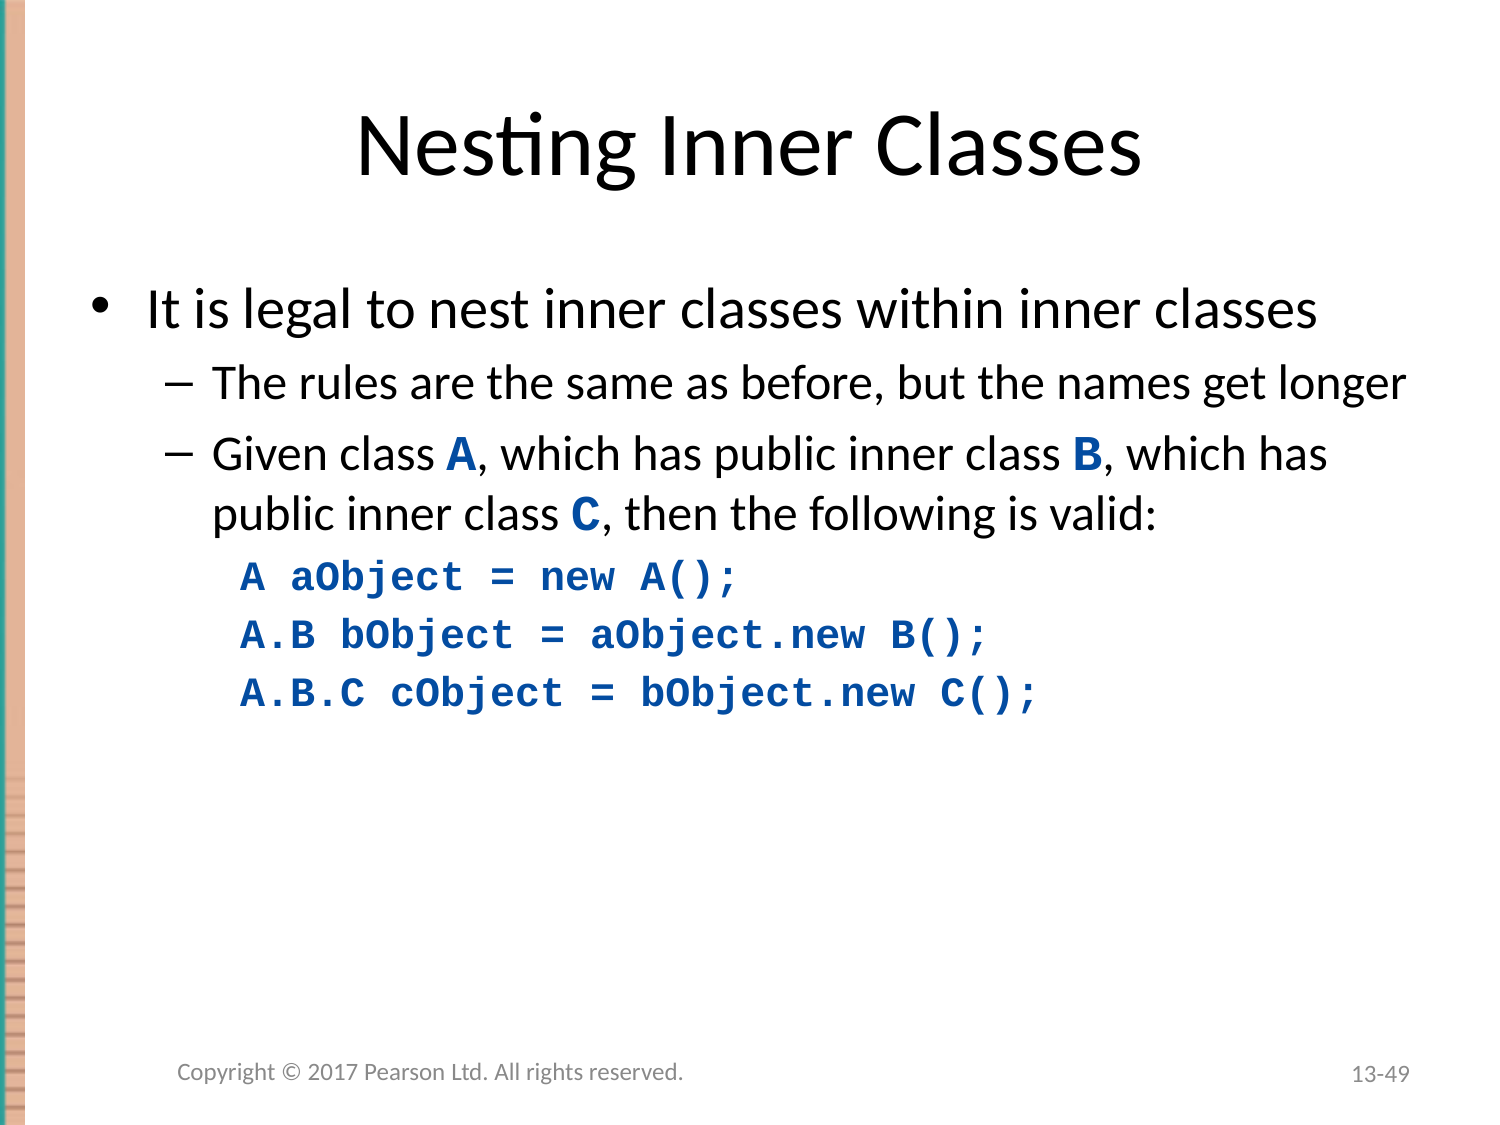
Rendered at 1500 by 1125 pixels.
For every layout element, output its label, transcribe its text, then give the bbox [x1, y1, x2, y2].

title Nesting Inner Classes [75, 45, 1425, 233]
footer Copyright © 2017 Pearson Ltd. All rights reserved. [75, 1040, 788, 1100]
list It is legal to nest inner classes within inner classes The rules are the same as before, but the names get longer Given class A, which has public inner class B, which has public inner class C, then the following is valid: A aObject = new A(); A.B bObject = aObject.new B(); A.B.C cObject = bObject.new C(); [75, 262, 1425, 1005]
slide_number 13-49 [1074, 1042, 1425, 1103]
picture [0, 0, 25, 1125]
